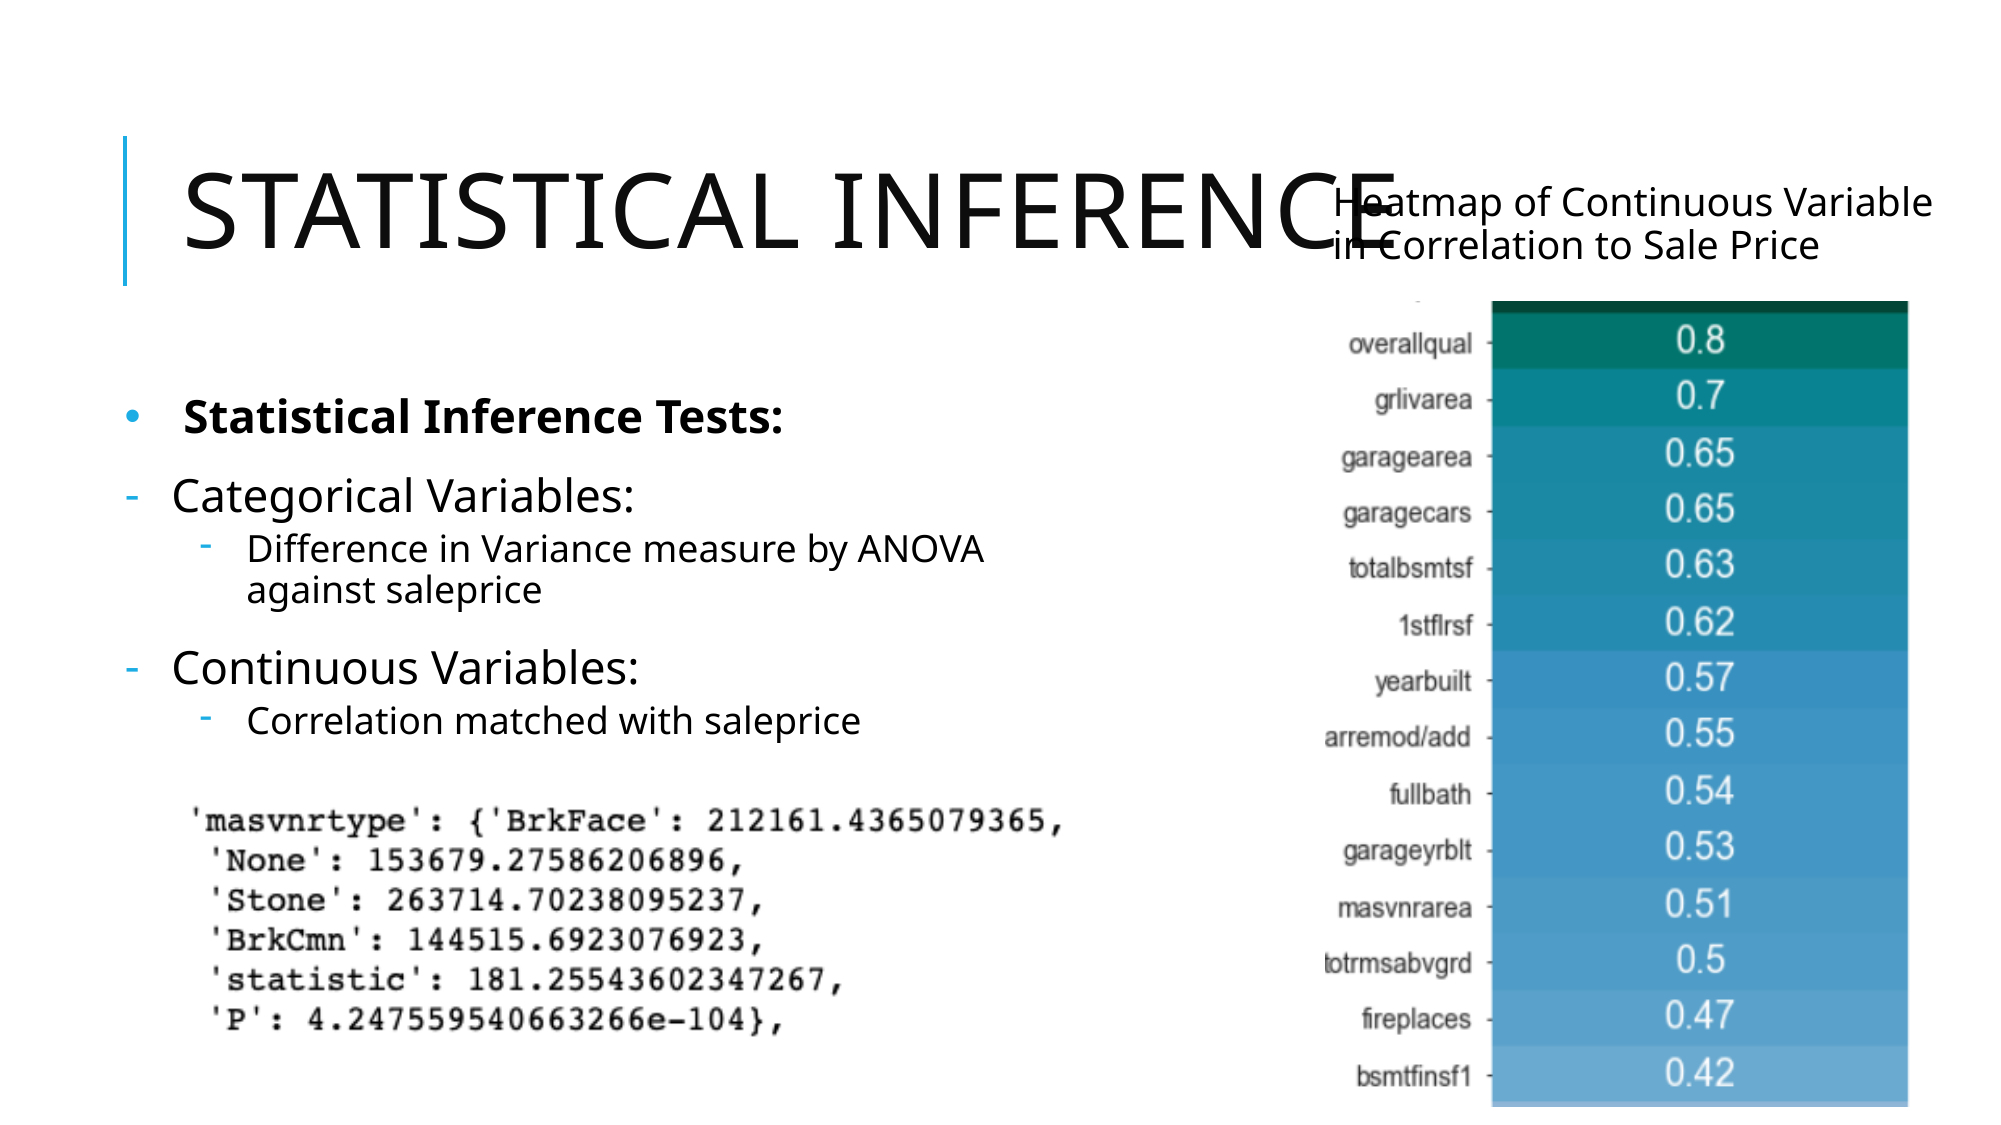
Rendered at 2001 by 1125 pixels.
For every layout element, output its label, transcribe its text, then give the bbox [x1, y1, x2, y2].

picture [178, 798, 1099, 1045]
picture [1324, 301, 1913, 1108]
title STATISTICAL INFERENCE [168, 96, 1763, 342]
text_box Heatmap of Continuous Variable in Correlation to Sale Price [1325, 175, 1985, 302]
list Statistical Inference Tests: Categorical Variables: Difference in Variance measure by ANOVA against saleprice Continuous Variables: Correlation matched with saleprice [116, 386, 1079, 861]
